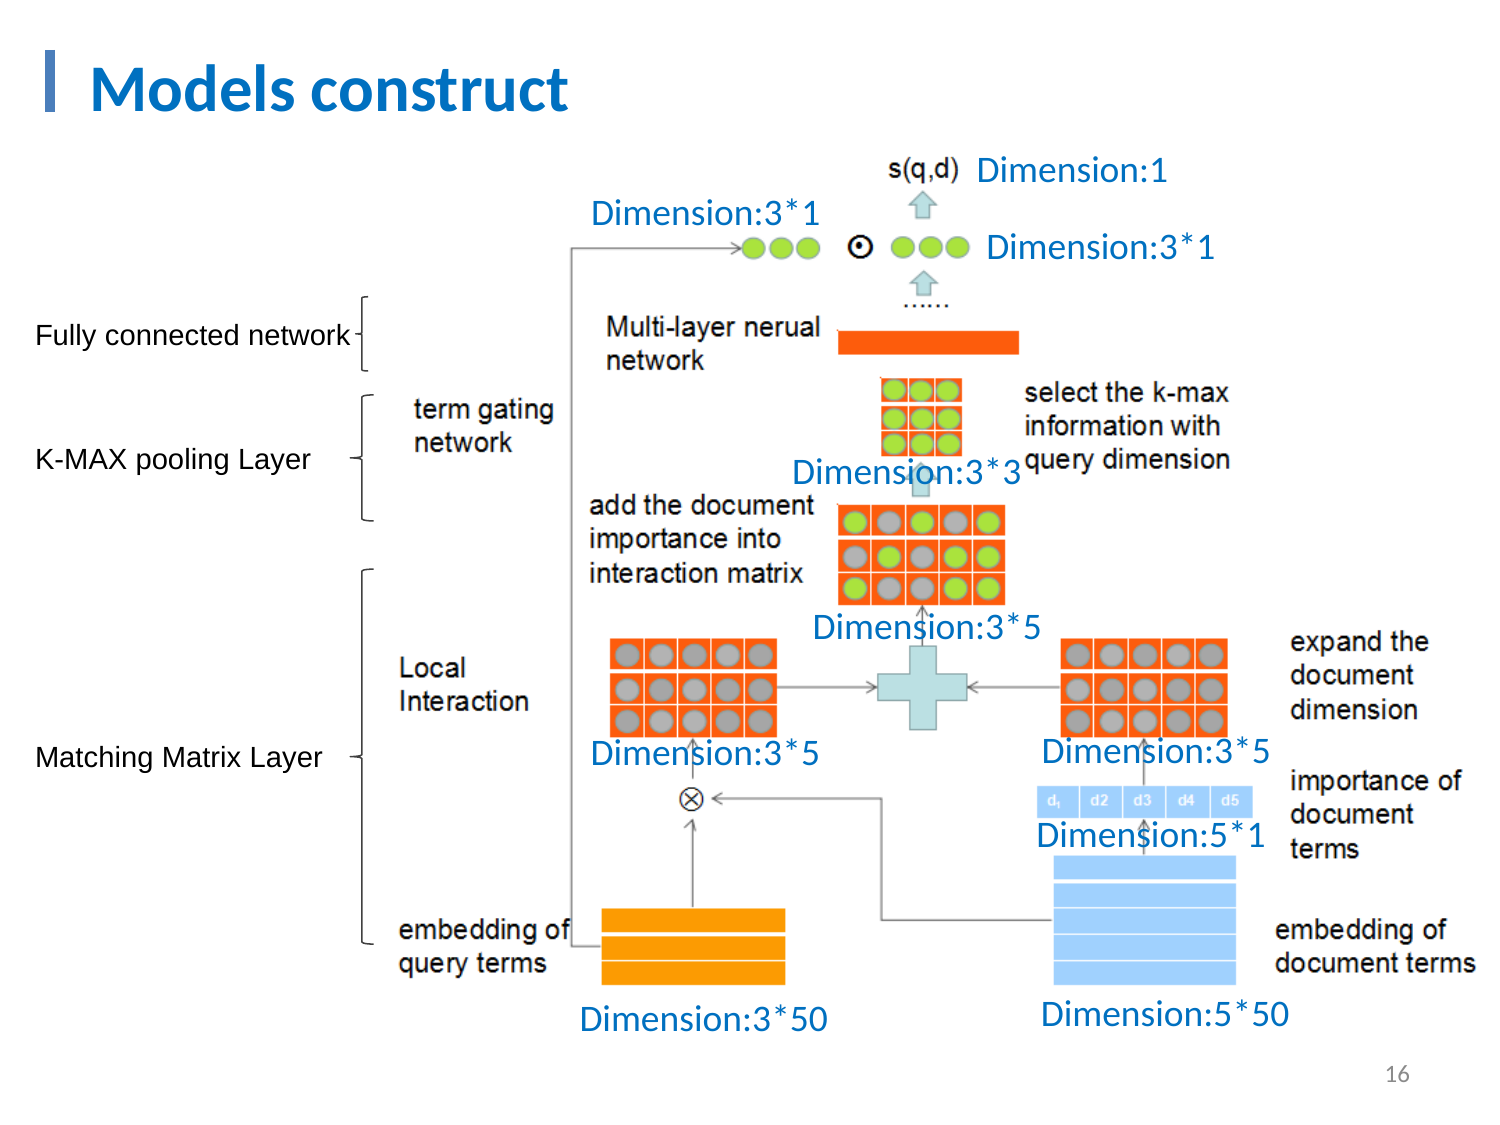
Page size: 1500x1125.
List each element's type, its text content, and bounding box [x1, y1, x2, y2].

slide_number 16 [1074, 1055, 1425, 1103]
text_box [19, 137, 1488, 1048]
text_box Models construct [74, 37, 586, 133]
